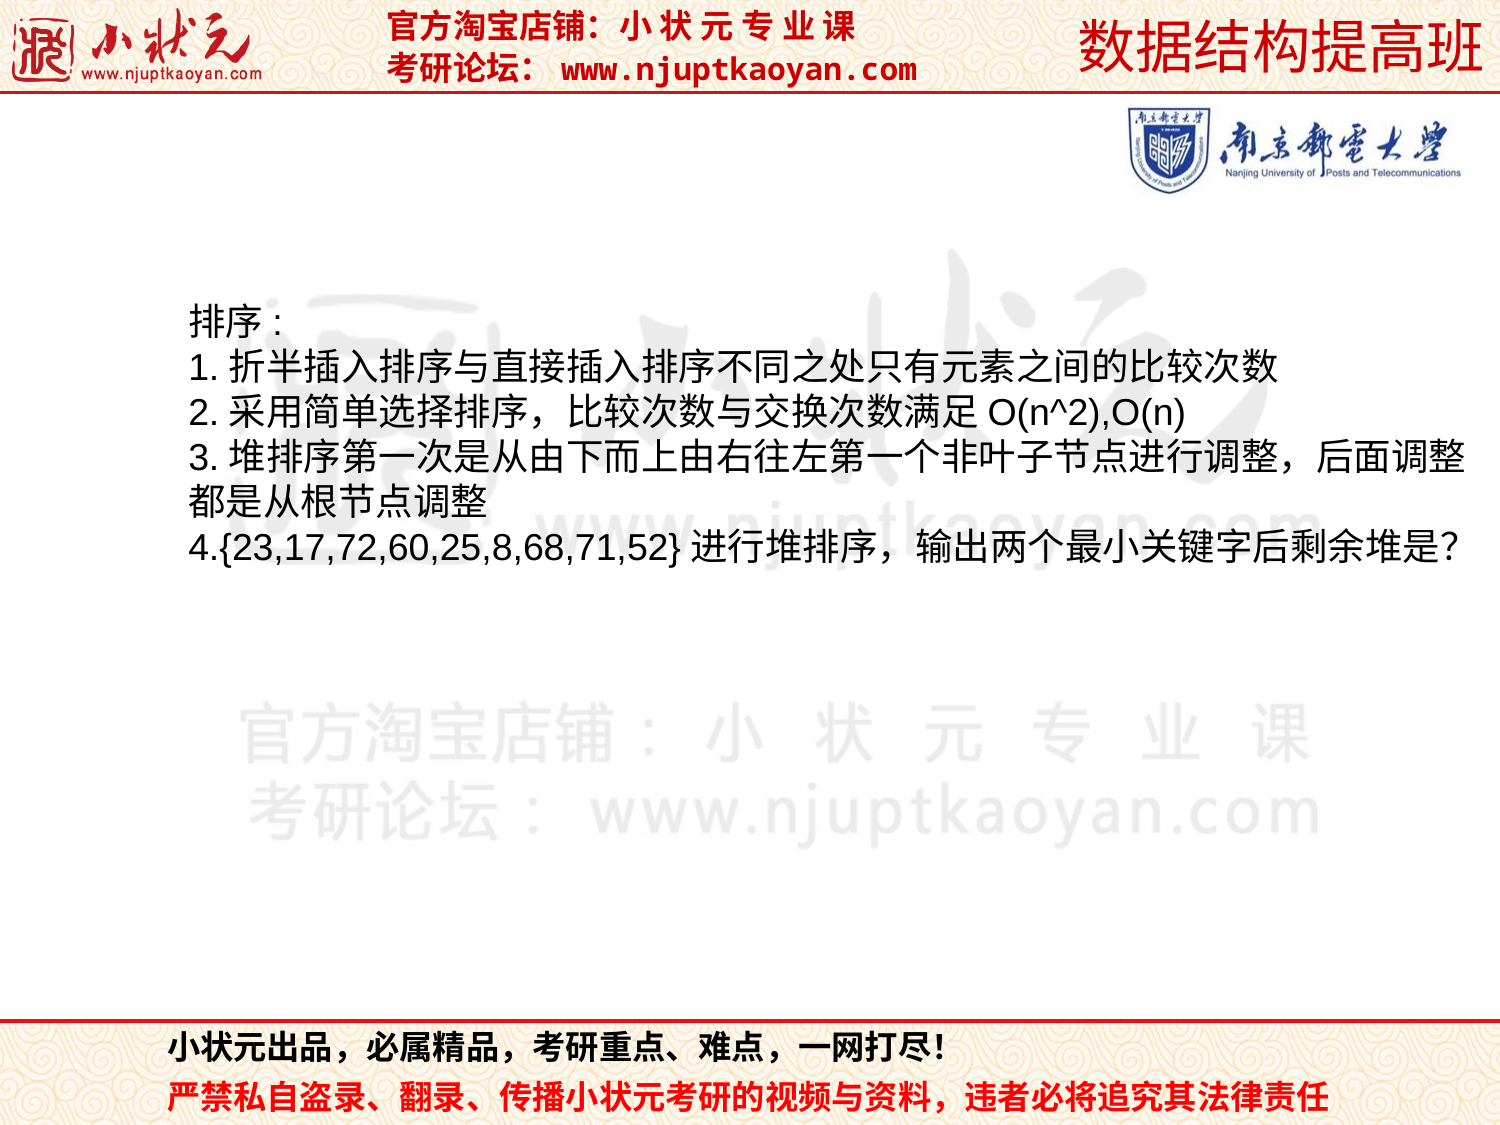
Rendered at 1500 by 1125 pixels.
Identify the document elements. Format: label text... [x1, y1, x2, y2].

picture [0, 1019, 1500, 1125]
picture [1125, 105, 1464, 197]
picture [0, 0, 1500, 94]
text_box 排序: 1.折半插入排序与直接插入排序不同之处只有元素之间的比较次数 2.采用简单选择排序，比较次数与交换次数满足O(n^2),O(n) 3.堆排序第一次是从由下而上由右往左第一个非叶子节点进行调整，后面调整 都是从根节点调整 4.{23,17,72,60,25,8,68,71,52}进行堆排序，输出两个最小关键字后剩余堆是？ [173, 290, 1493, 621]
